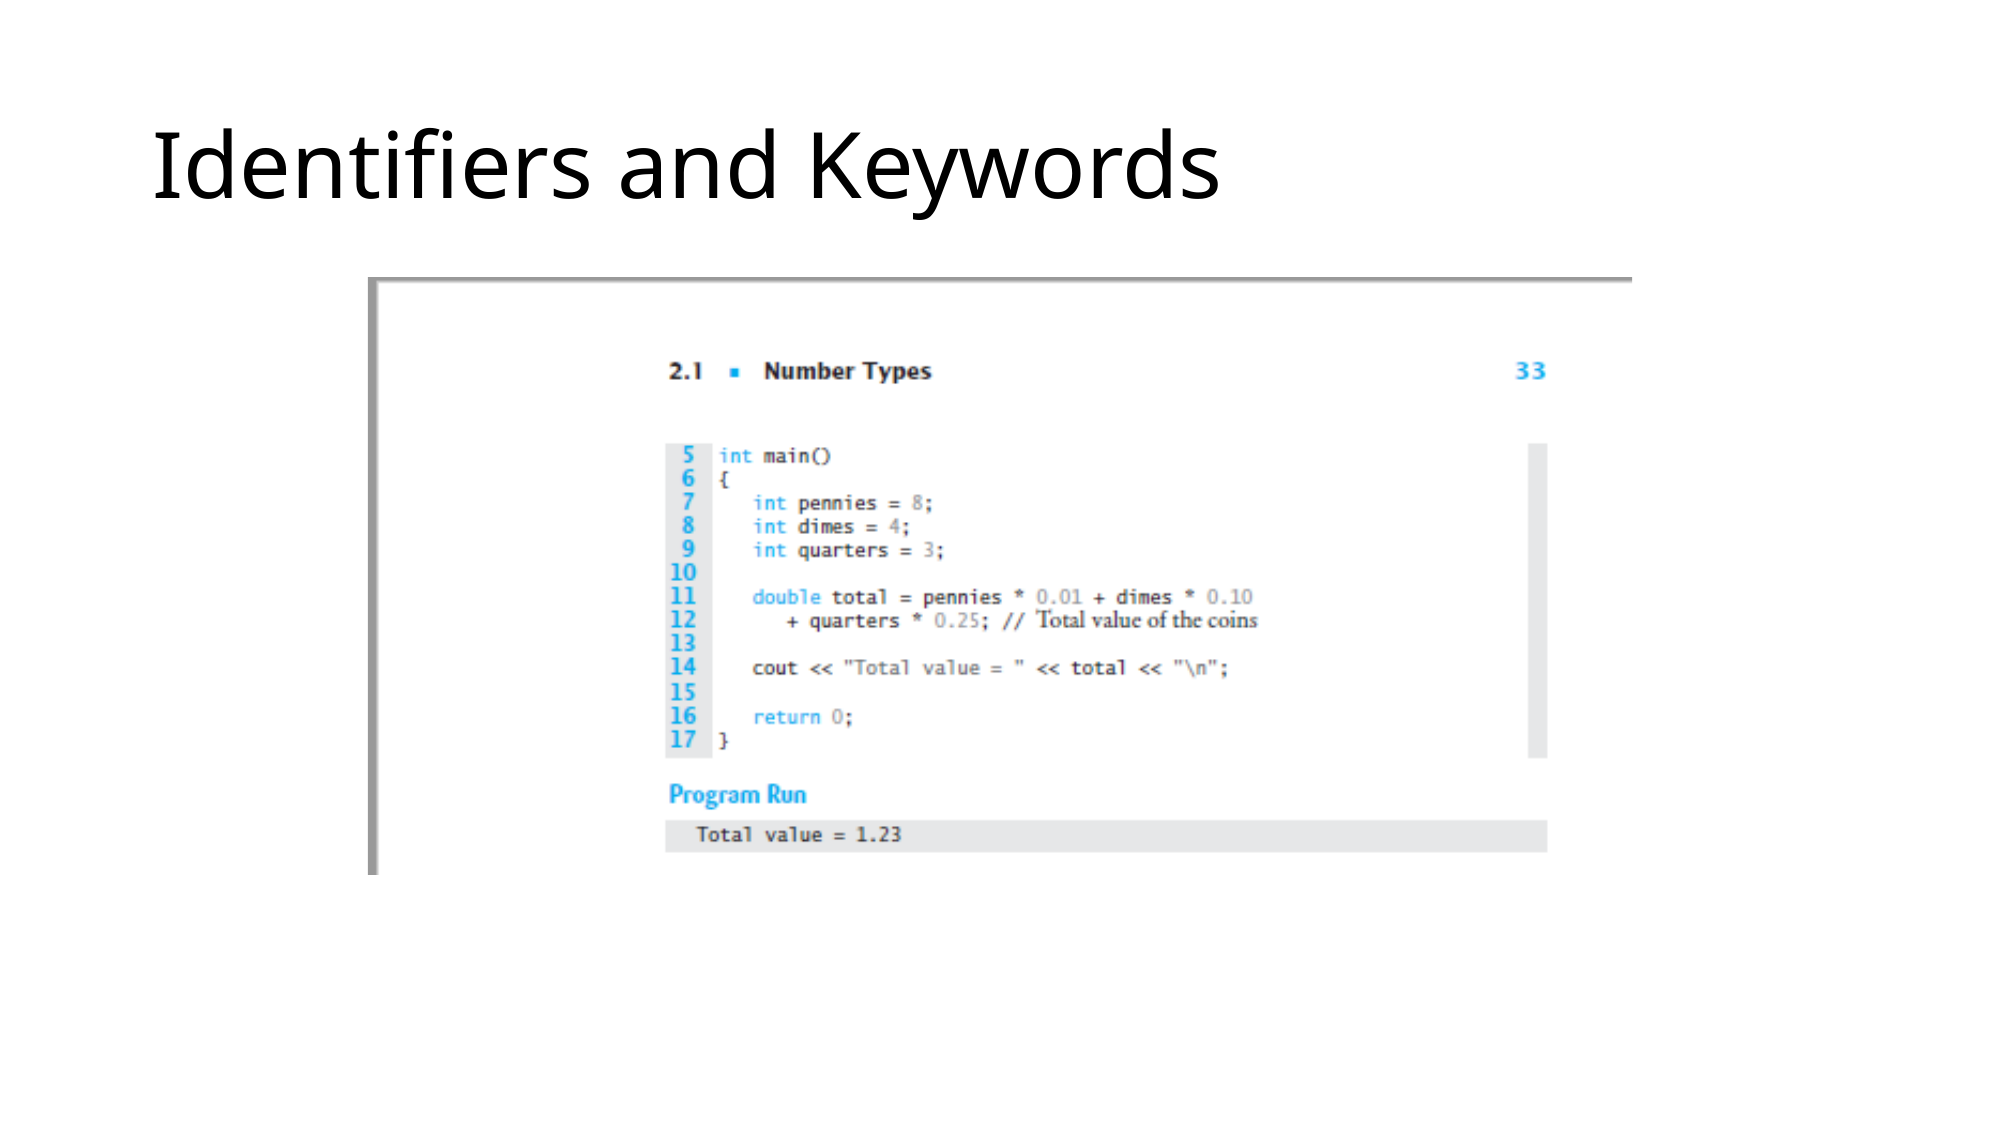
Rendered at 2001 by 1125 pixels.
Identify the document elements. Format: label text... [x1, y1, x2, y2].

title Identifiers and Keywords [137, 59, 1863, 278]
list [367, 277, 1633, 875]
